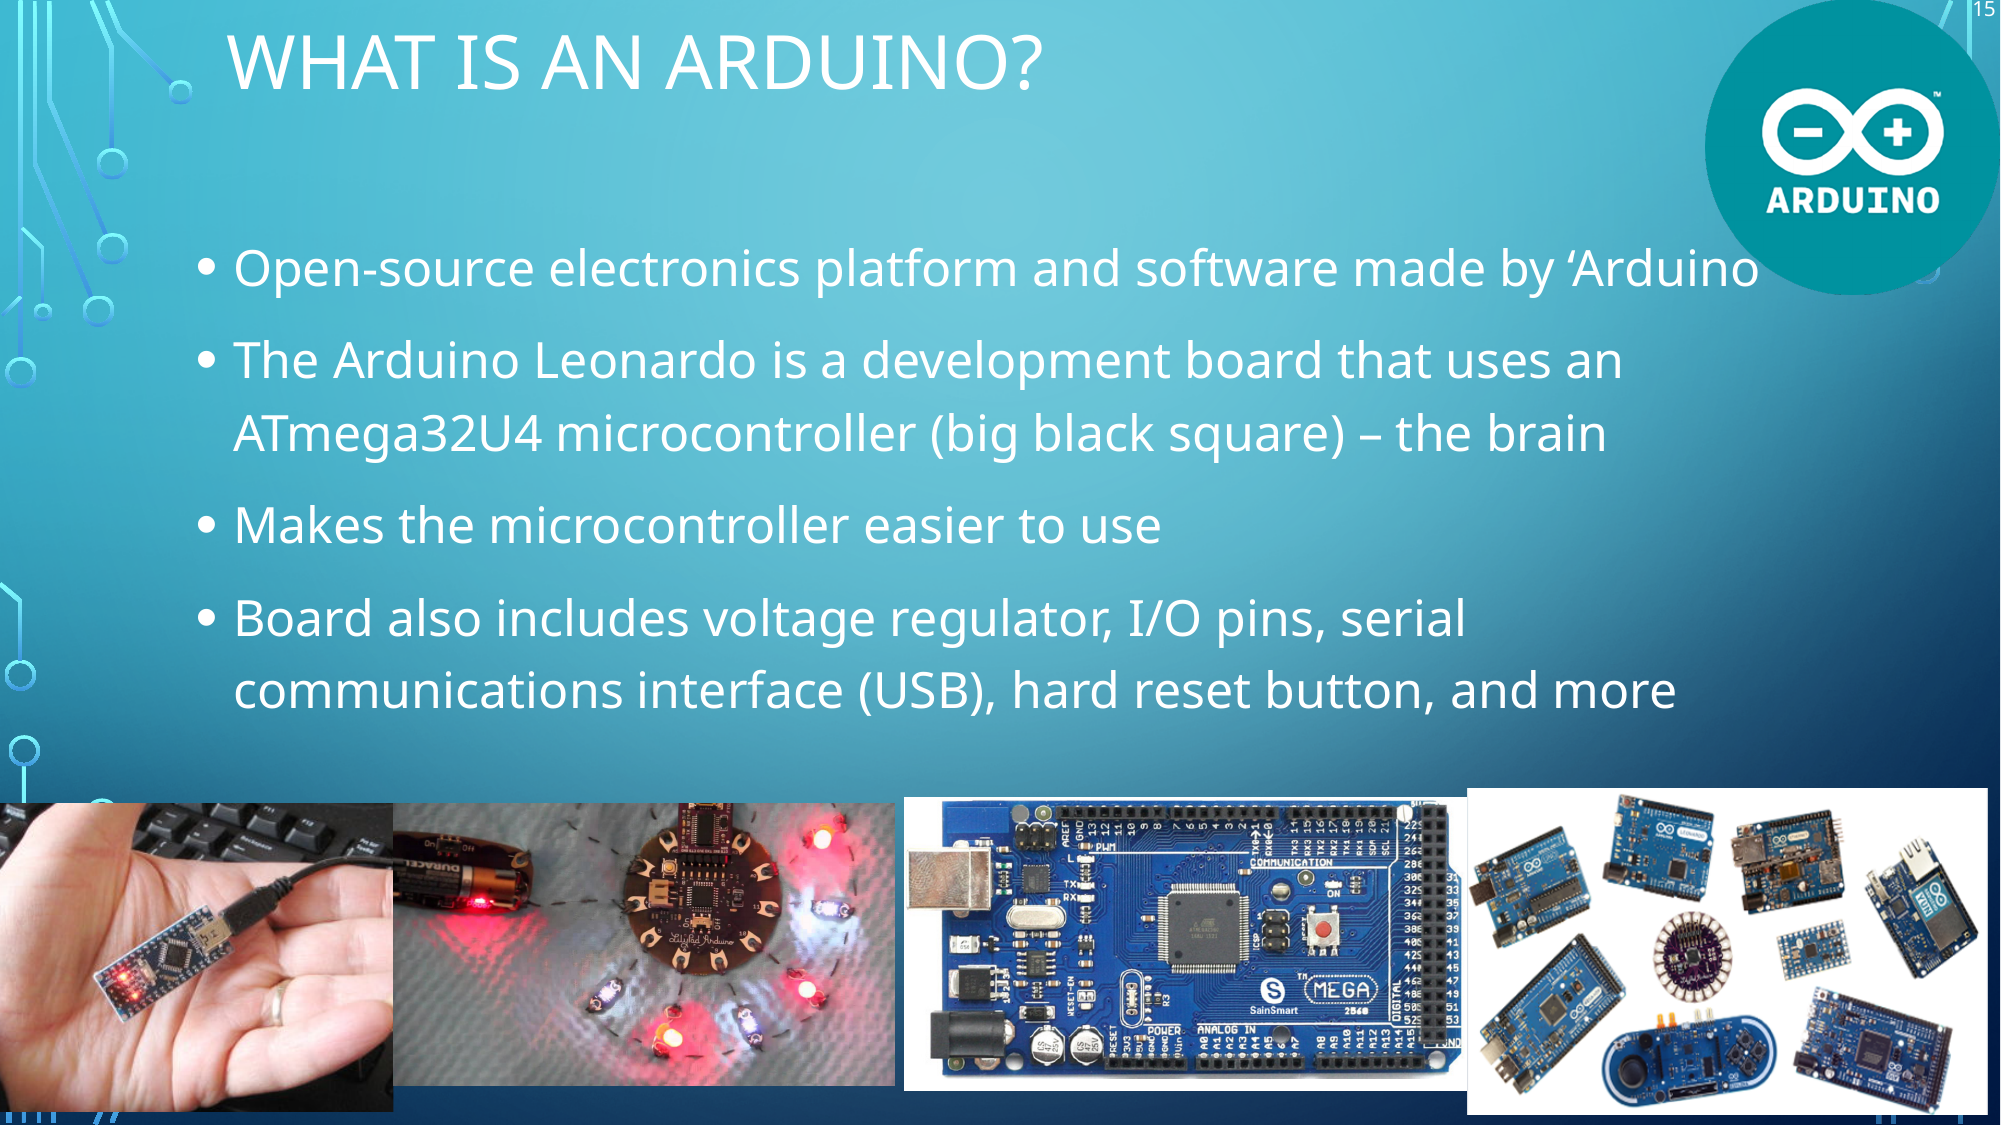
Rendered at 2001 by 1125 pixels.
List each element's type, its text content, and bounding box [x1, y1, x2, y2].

title What is an Arduino? [211, 0, 1704, 131]
picture [904, 788, 1989, 1115]
list Open-source electronics platform and software made by ‘Arduino’ The Arduino Leonardo is a development board that uses an ATmega32U4 microcontroller (big black square) – the brain Makes the microcontroller easier to use Board also includes voltage regulator, I/O pins, serial communications interface (USB), hard reset button, and more [180, 216, 1806, 798]
picture [0, 803, 895, 1112]
picture [1704, 0, 2000, 296]
